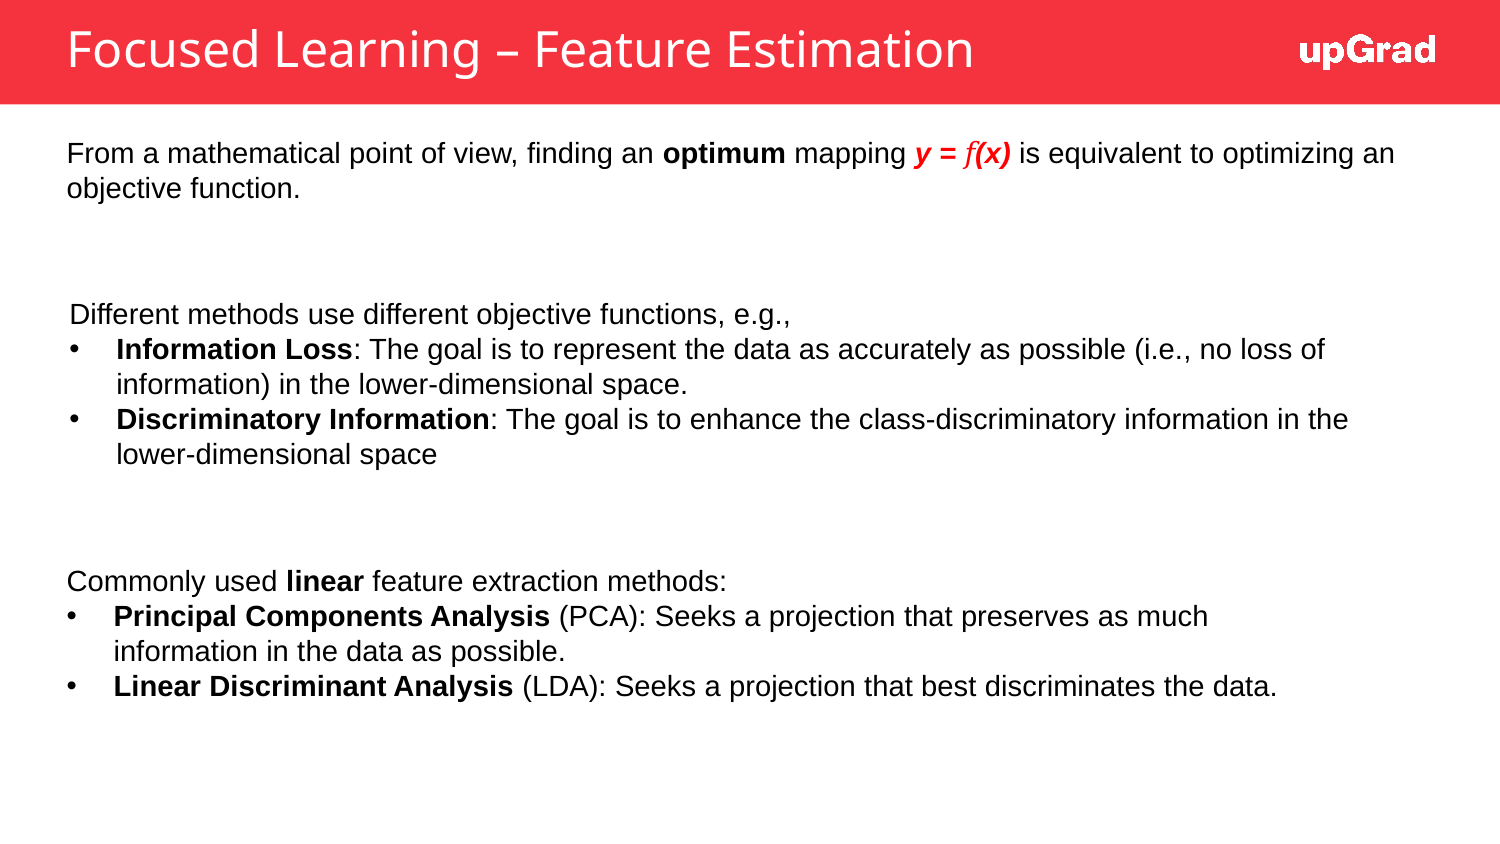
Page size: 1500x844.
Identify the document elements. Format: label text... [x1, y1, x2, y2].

text_box Different methods use different objective functions, e.g., Information Loss: The goal is to represent the data as accurately as possible (i.e., no loss of information) in the lower-dimensional space. Discriminatory Information: The goal is to enhance the class-discriminatory information in the lower-dimensional space [54, 288, 1452, 513]
text_box From a mathematical point of view, finding an optimum mapping y = 𝑓(x) is equivalent to optimizing an objective function. [51, 127, 1452, 247]
picture [1300, 34, 1435, 70]
title Focused Learning – Feature Estimation [51, 20, 1171, 83]
text_box Commonly used linear feature extraction methods: Principal Components Analysis (PCA): Seeks a projection that preserves as much information in the data as possible. Linear Discriminant Analysis (LDA): Seeks a projection that best discriminates the data. [51, 555, 1374, 745]
